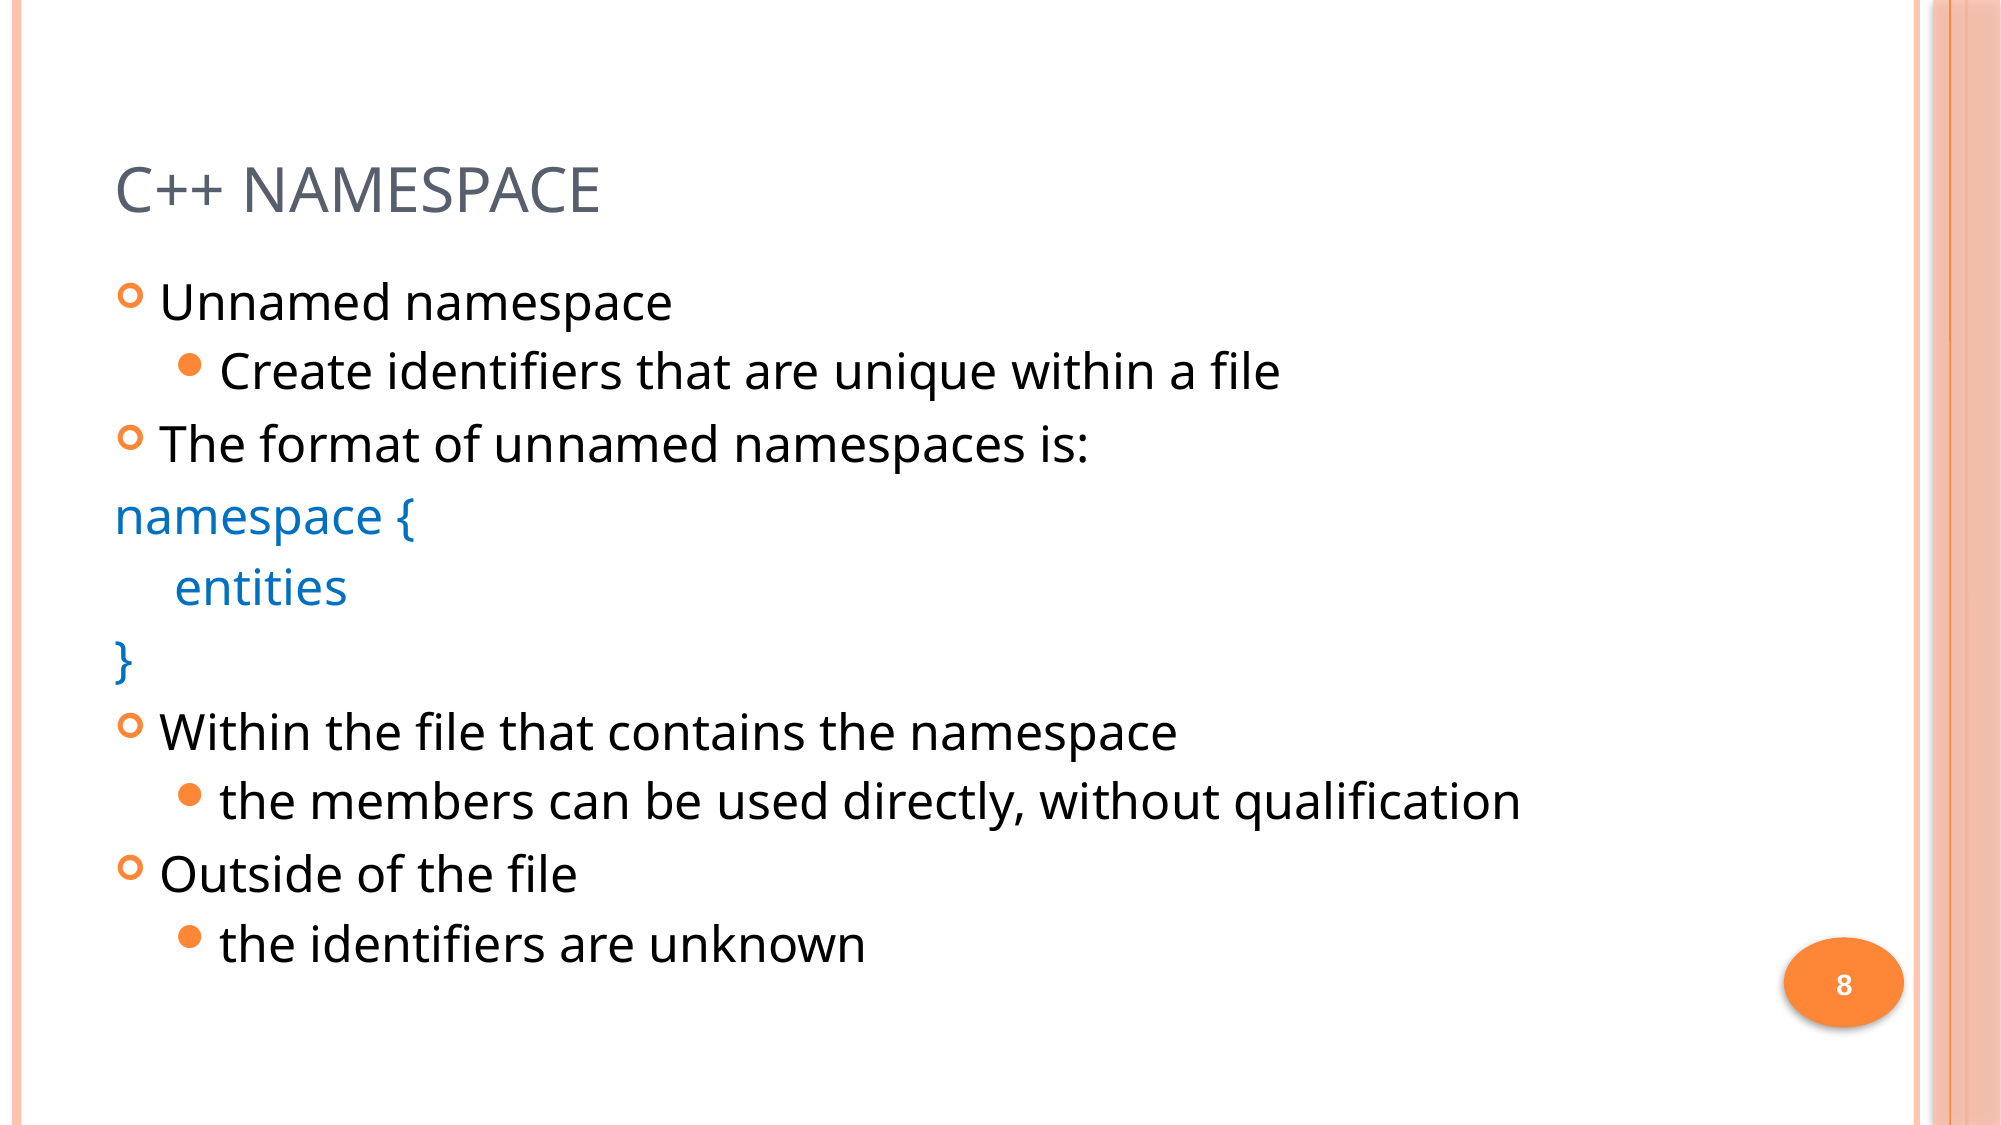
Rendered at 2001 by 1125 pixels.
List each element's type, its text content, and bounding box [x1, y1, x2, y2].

list Unnamed namespace Create identifiers that are unique within a file The format of unnamed namespaces is: namespace { entities } Within the file that contains the namespace the members can be used directly, without qualification Outside of the file the identifiers are unknown [99, 262, 1784, 1062]
title C++ Namespace [99, 45, 1784, 233]
slide_number 8 [1777, 940, 1912, 1027]
